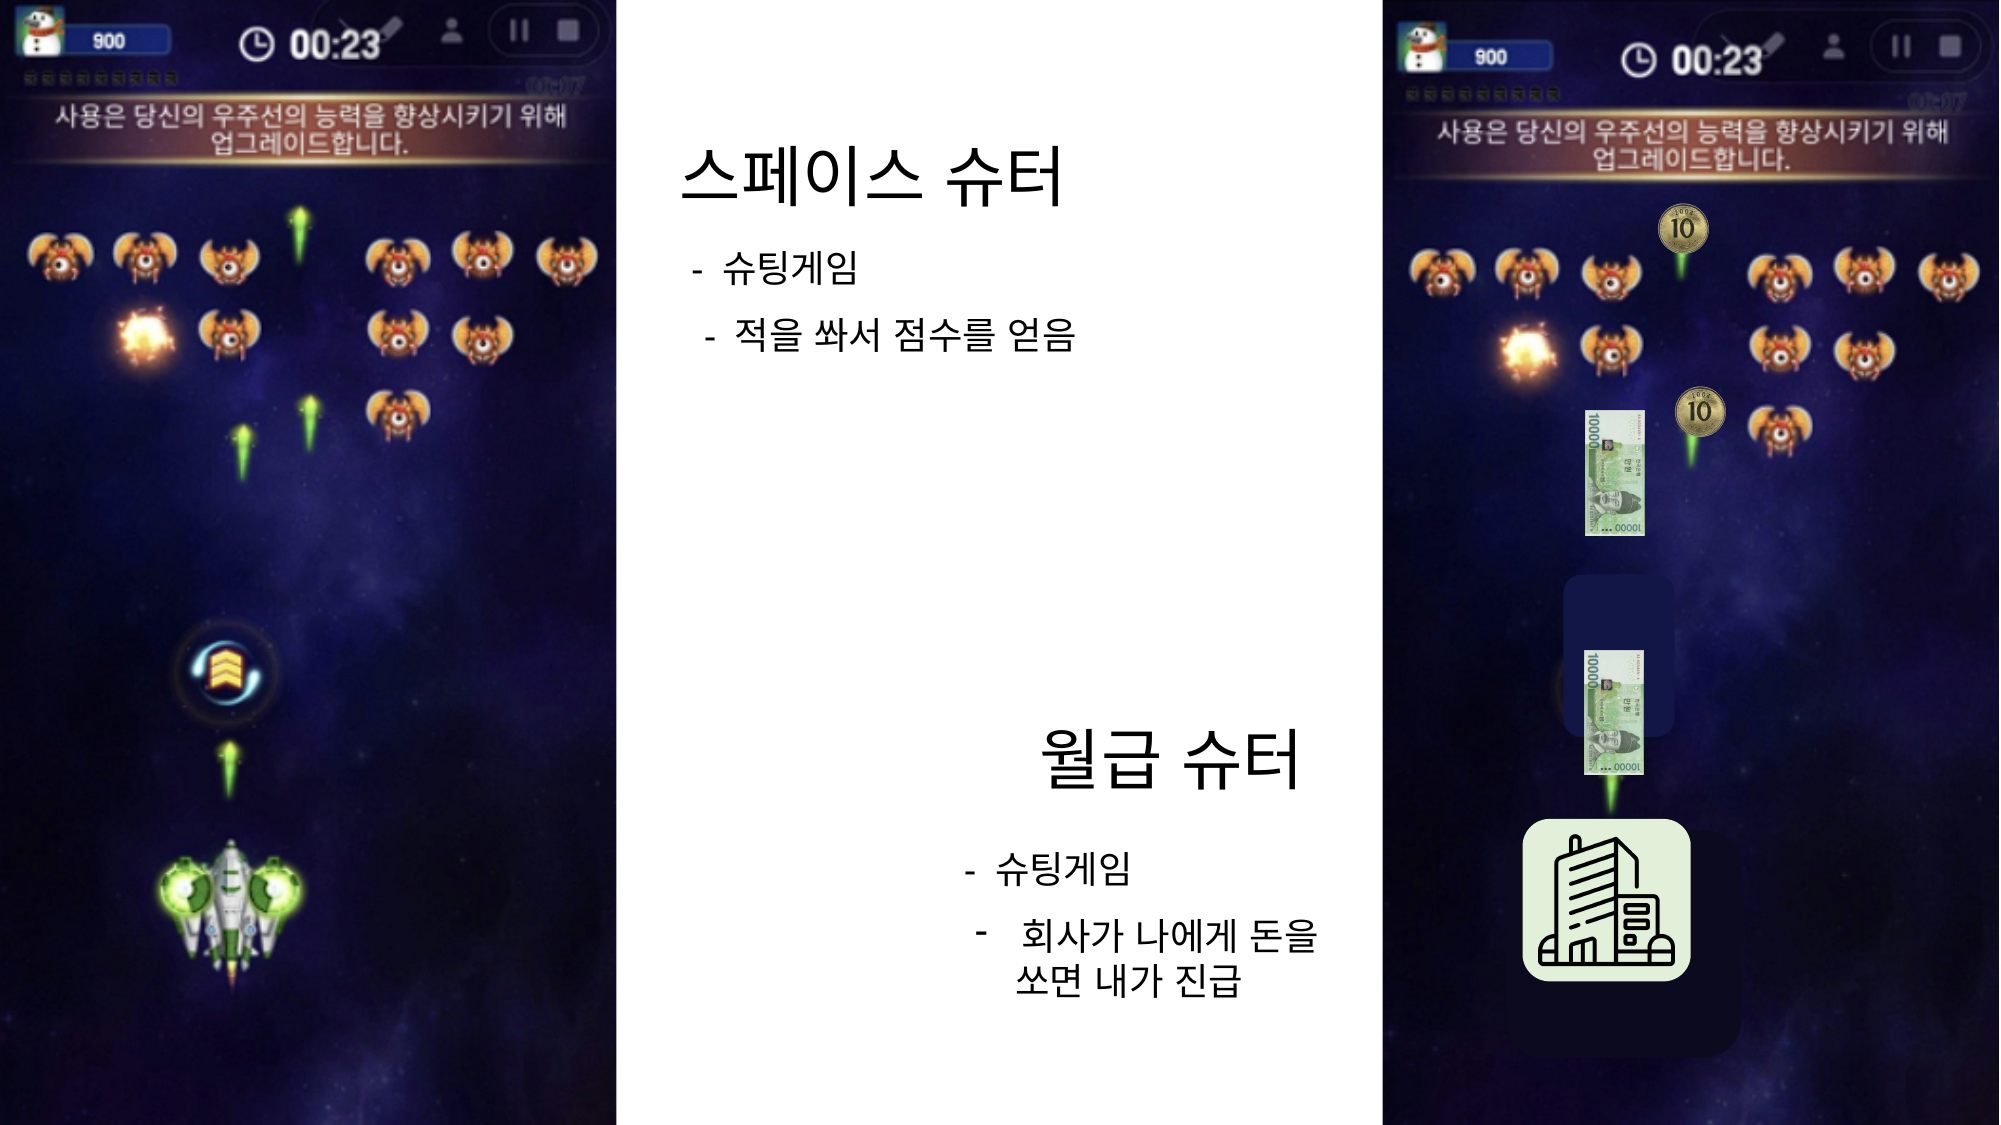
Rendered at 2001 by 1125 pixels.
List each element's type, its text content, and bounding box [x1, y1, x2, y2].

text_box - 슈팅게임 [676, 237, 876, 297]
text_box - 슈팅게임 [949, 838, 1148, 899]
text_box 스페이스 슈터 [665, 127, 1083, 223]
picture [1382, 0, 1999, 1125]
picture [0, 0, 617, 1125]
text_box - 적을 쏴서 점수를 얻음 [689, 304, 1092, 364]
text_box 회사가 나에게 돈을 쏘면 내가 진급 [960, 905, 1334, 1011]
text_box 월급 슈터 [1024, 710, 1320, 805]
